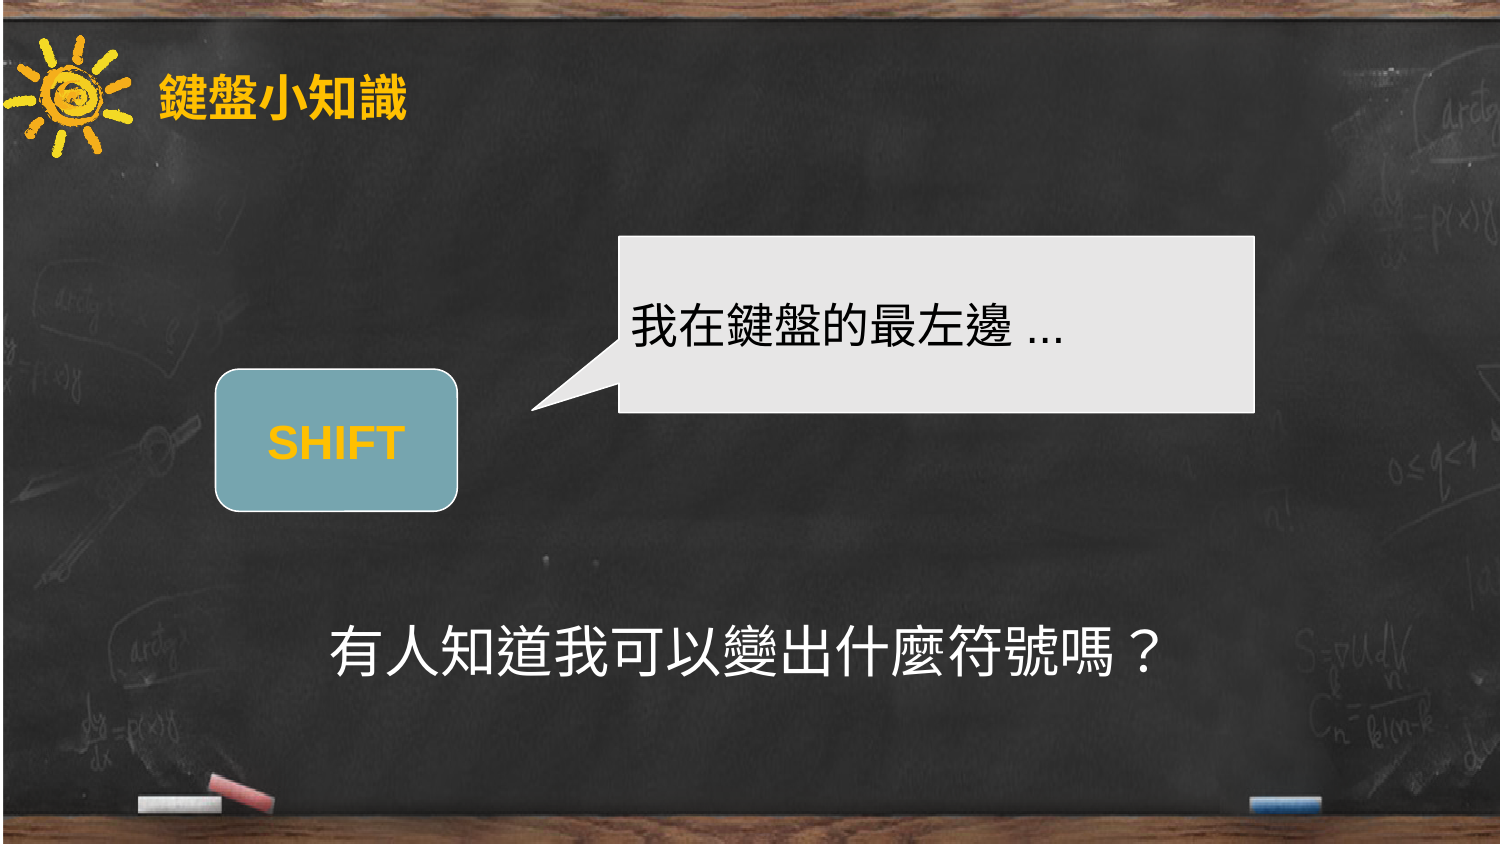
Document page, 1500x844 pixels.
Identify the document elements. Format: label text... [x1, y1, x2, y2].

picture [0, 0, 1500, 844]
text_box 有人知道我可以變出什麼符號嗎？ [235, 604, 1265, 727]
text_box SHIFT [215, 369, 458, 512]
text_box 我在鍵盤的最左邊... [531, 236, 1255, 413]
text_box 鍵盤小知識 [158, 66, 458, 127]
